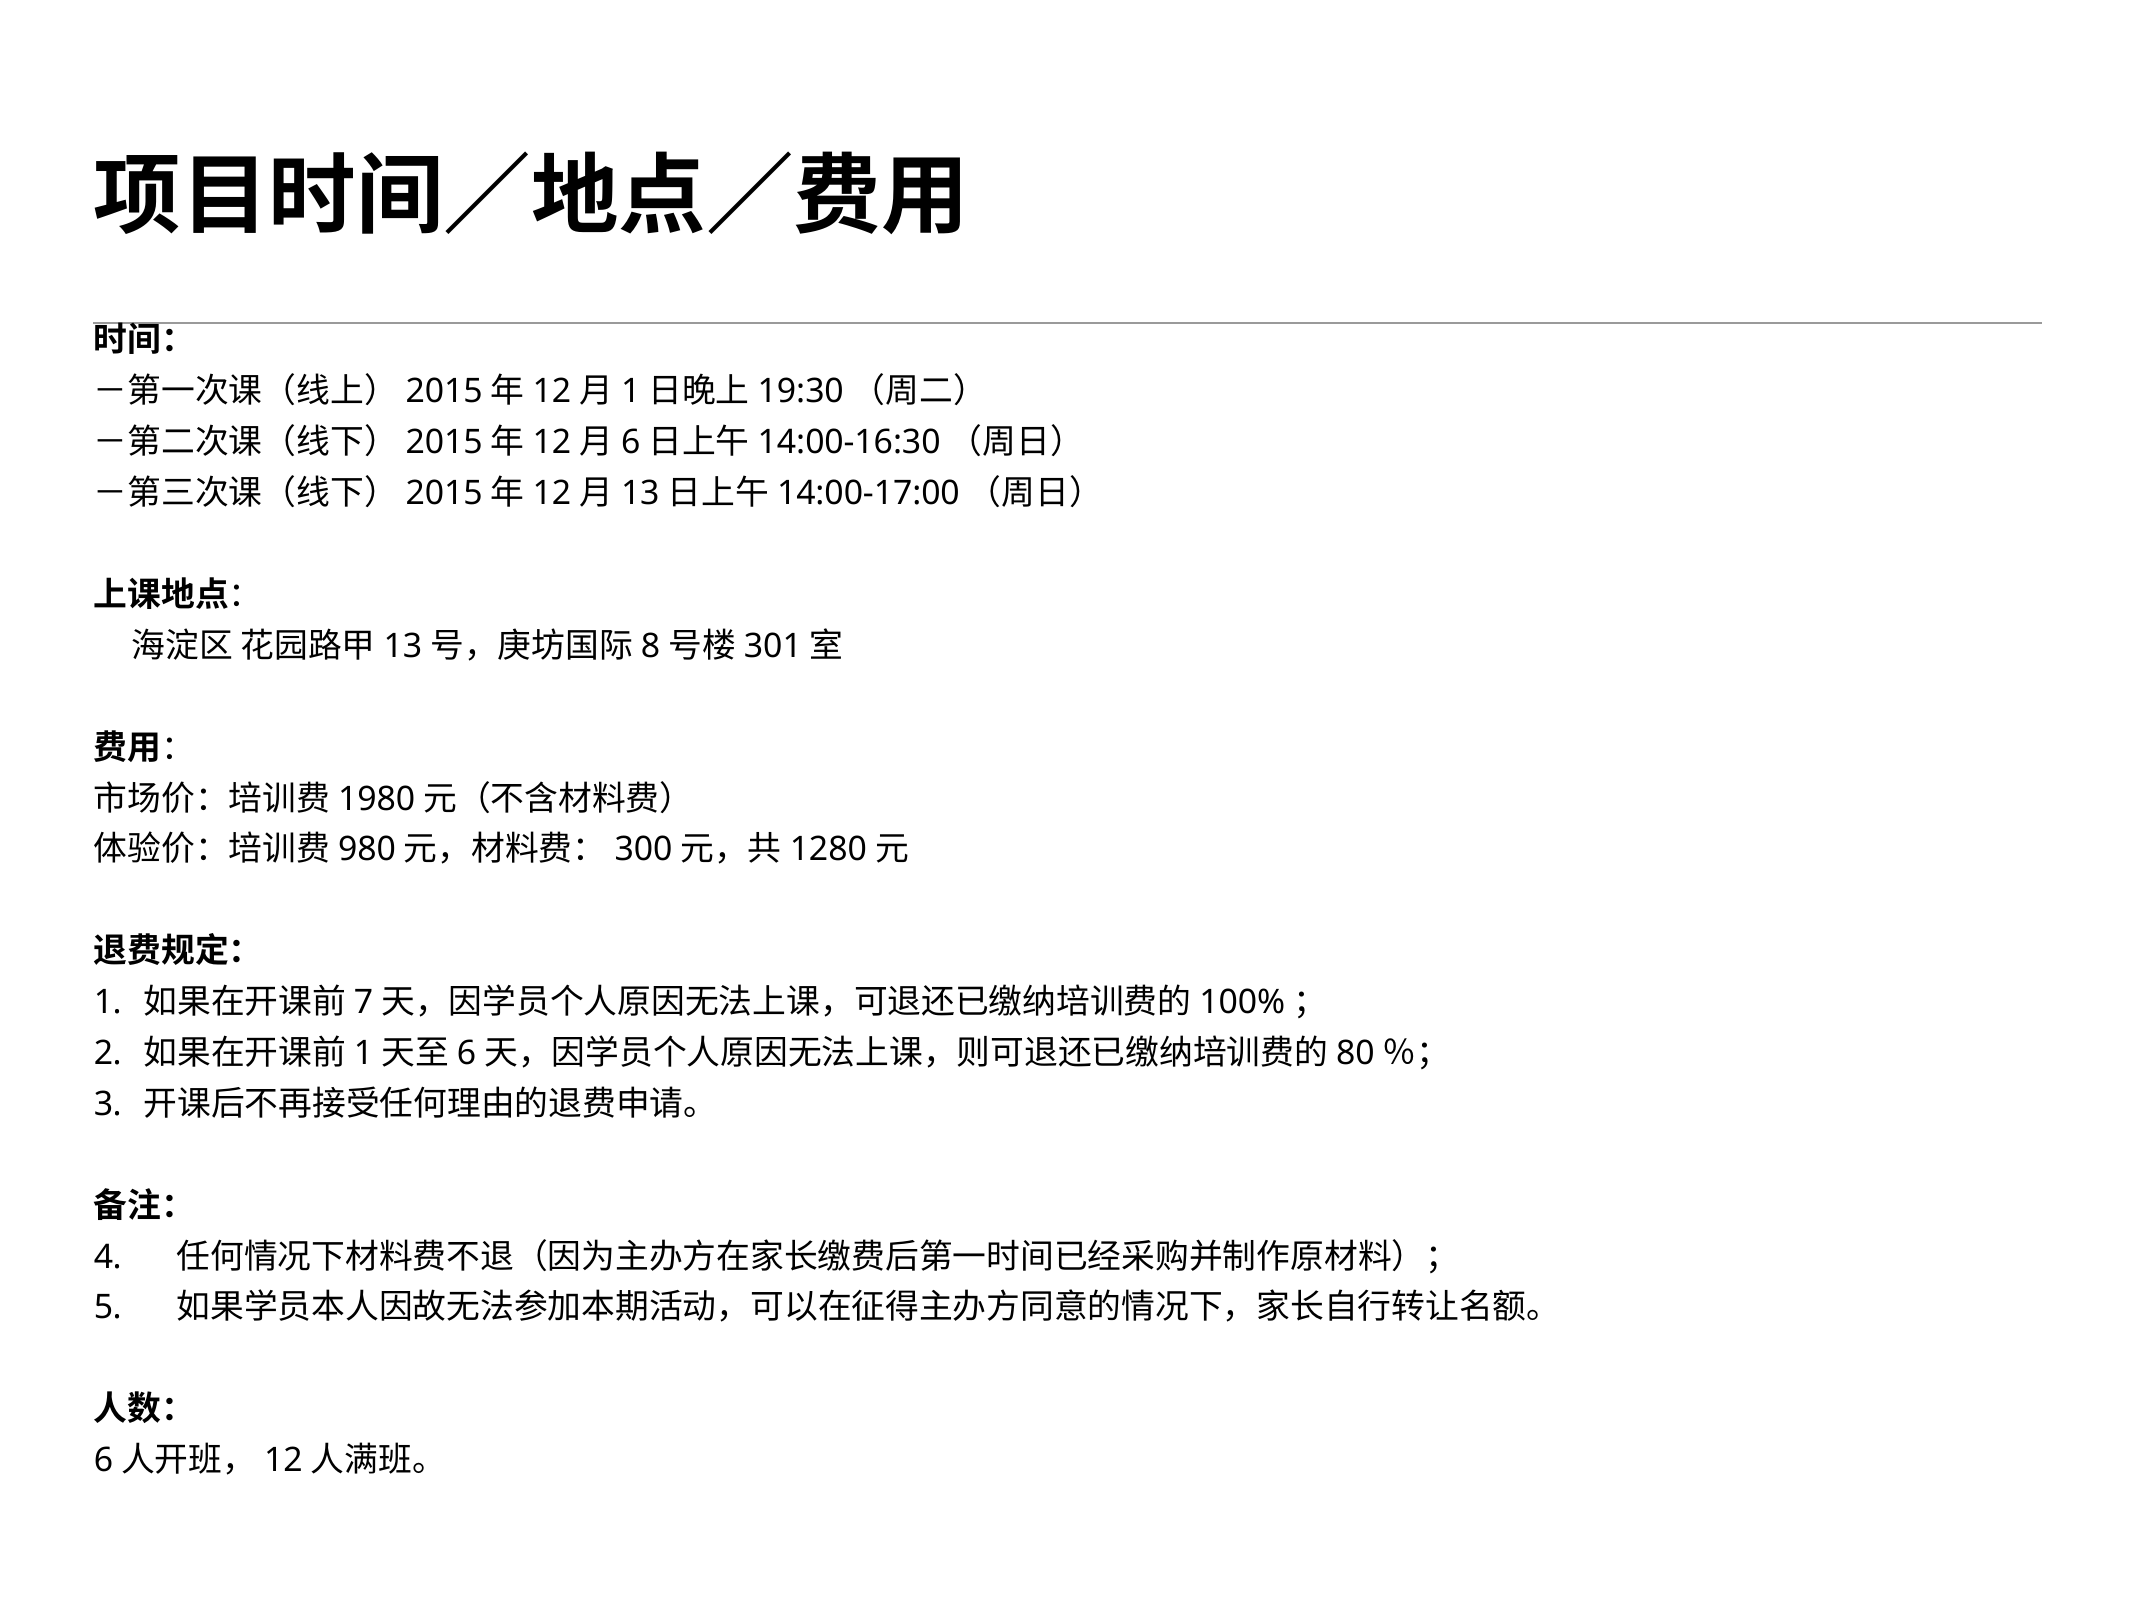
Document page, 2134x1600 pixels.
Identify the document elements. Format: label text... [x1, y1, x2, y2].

title 项目时间／地点／费用 [93, 14, 2041, 245]
list 时间： －第一次课（线上）2015年12月1日晚上19:30（周二） －第二次课（线下）2015年12月6日上午14:00-16:30（周日） －第三次课（线下）2015年12月13日上午14:00-17:00（周日） 上课地点： 海淀区 花园路甲13号，庚坊国际8号楼301室 费用： 市场价：培训费1980元（不含材料费） 体验价：培训费980元，材料费：300元，共1280元 退费规定： 如果在开课前7天，因学员个人原因无法上课，可退还已缴纳培训费的100%； 如果在开课前1天至6天，因学员个人原因无法上课，则可退还已缴纳培训费的80％； 开课后不再接受任何理由的退费申请。 备注： 任何情况下材料费不退（因为主办方在家长缴费后第一时间已经采购并制作原材料）； 如果学员本人因故无法参加本期活动，可以在征得主办方同意的情况下，家长自行转让名额。 人数： 6人开班，12人满班。 [93, 317, 2041, 1466]
